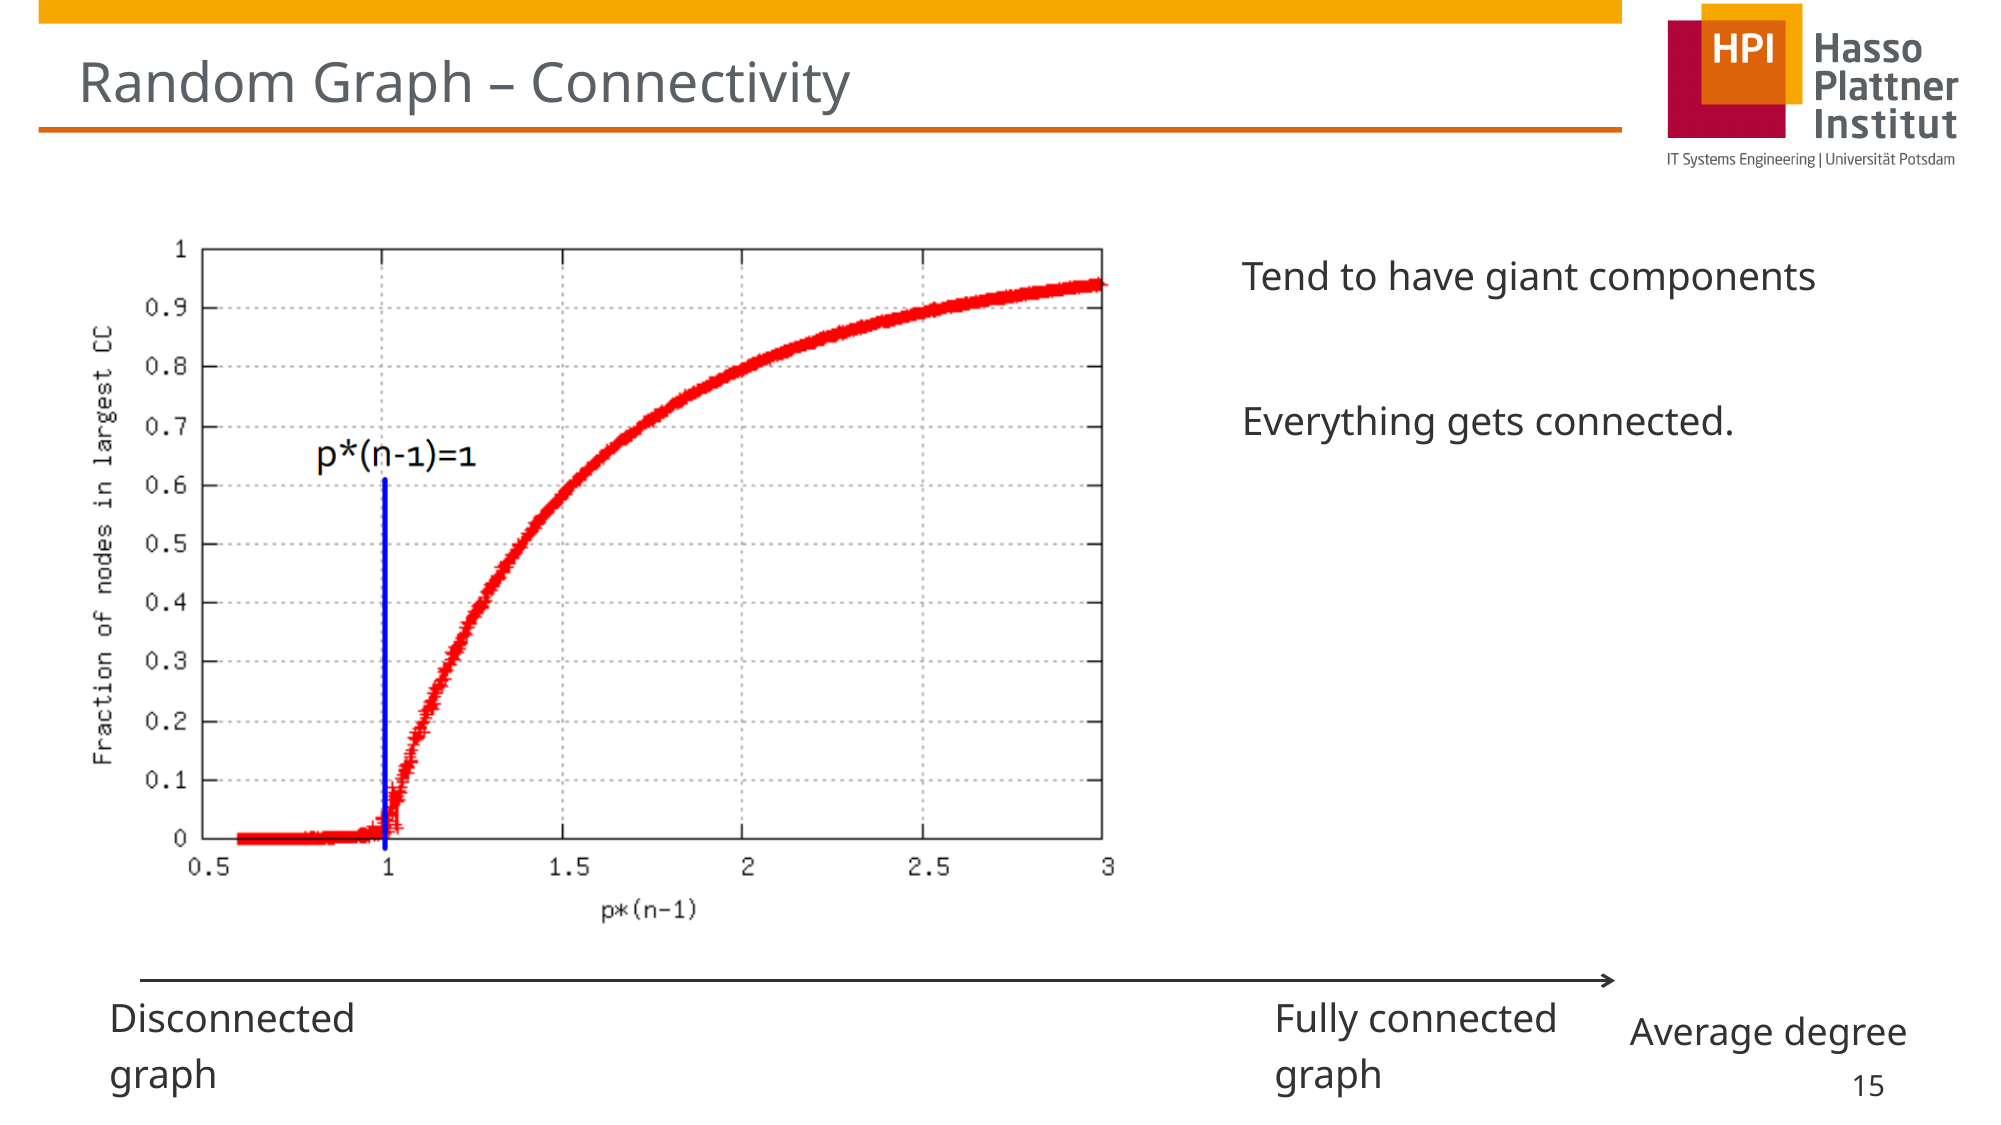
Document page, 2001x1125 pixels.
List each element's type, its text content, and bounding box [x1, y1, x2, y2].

picture [1664, 0, 1965, 170]
list Tend to have giant components Everything gets connected. [1241, 242, 1989, 441]
text_box Disconnected graph [109, 984, 418, 1096]
title Random Graph – Connectivity [78, 23, 1583, 115]
slide_number 15 [1834, 1064, 1961, 1107]
text_box Fully connected graph [1274, 988, 1583, 1096]
picture [78, 203, 1134, 933]
